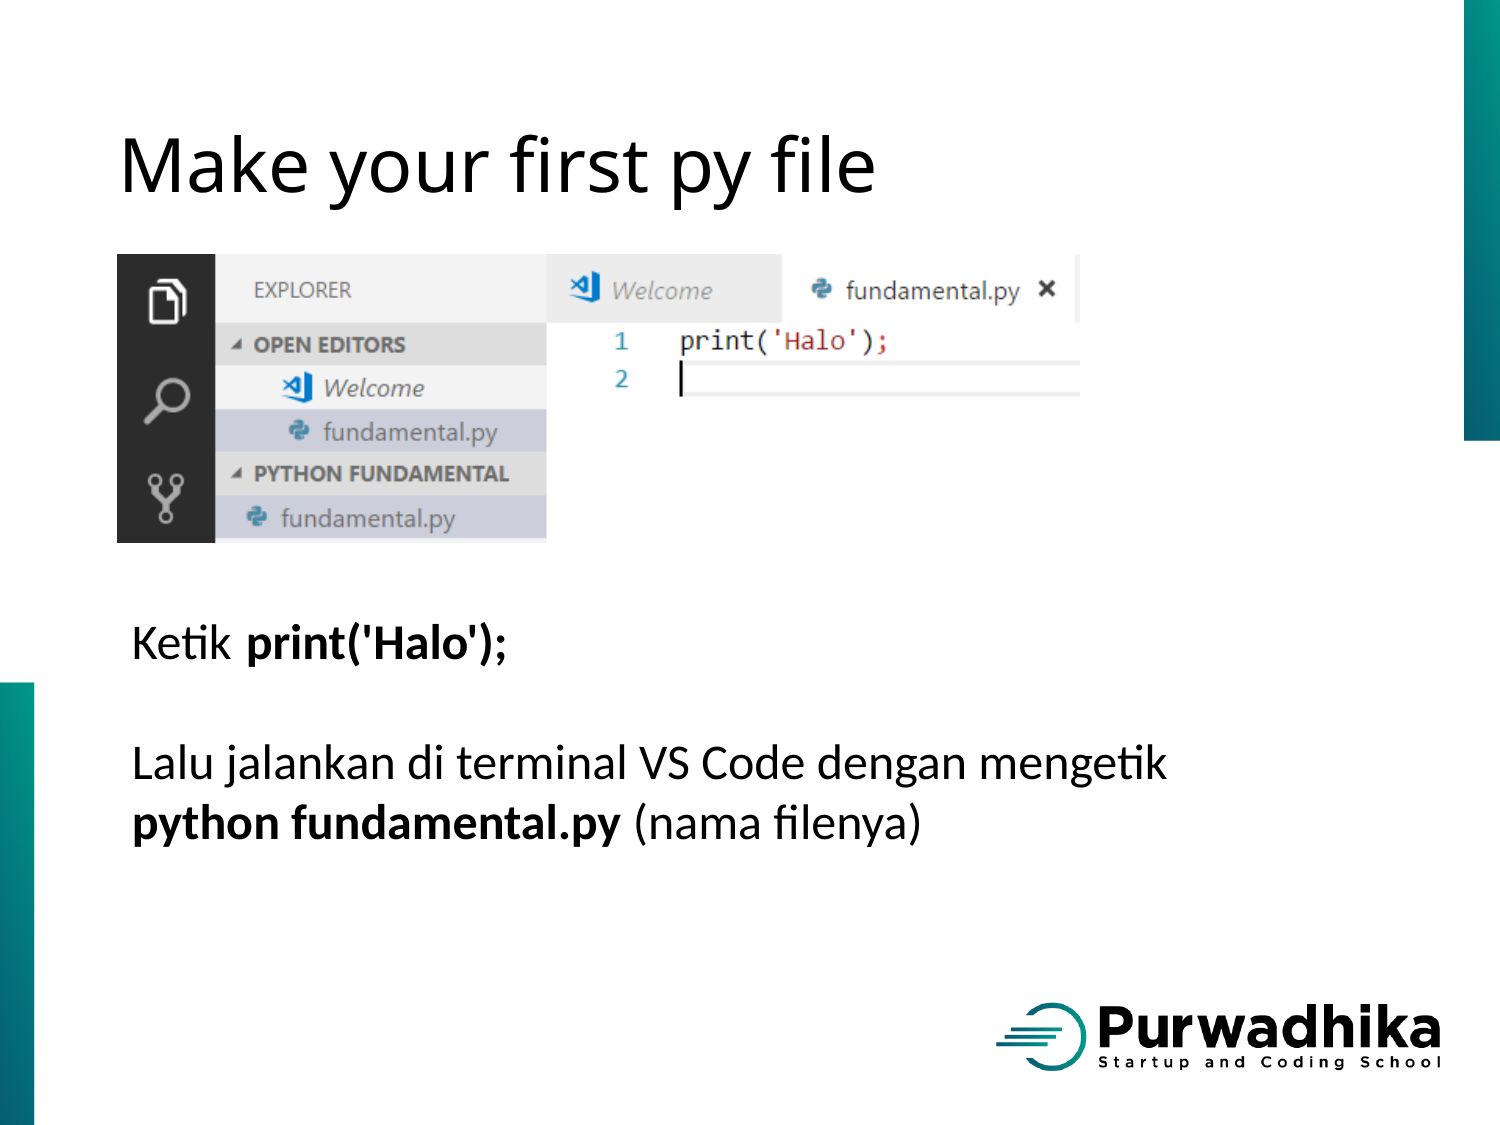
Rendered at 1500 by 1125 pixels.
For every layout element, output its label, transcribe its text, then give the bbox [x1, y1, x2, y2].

title Make your first py file [103, 59, 1397, 278]
picture [0, 0, 1500, 1125]
text_box Ketik print('Halo'); Lalu jalankan di terminal VS Code dengan mengetik python fundamental.py (nama filenya) [117, 582, 1293, 858]
